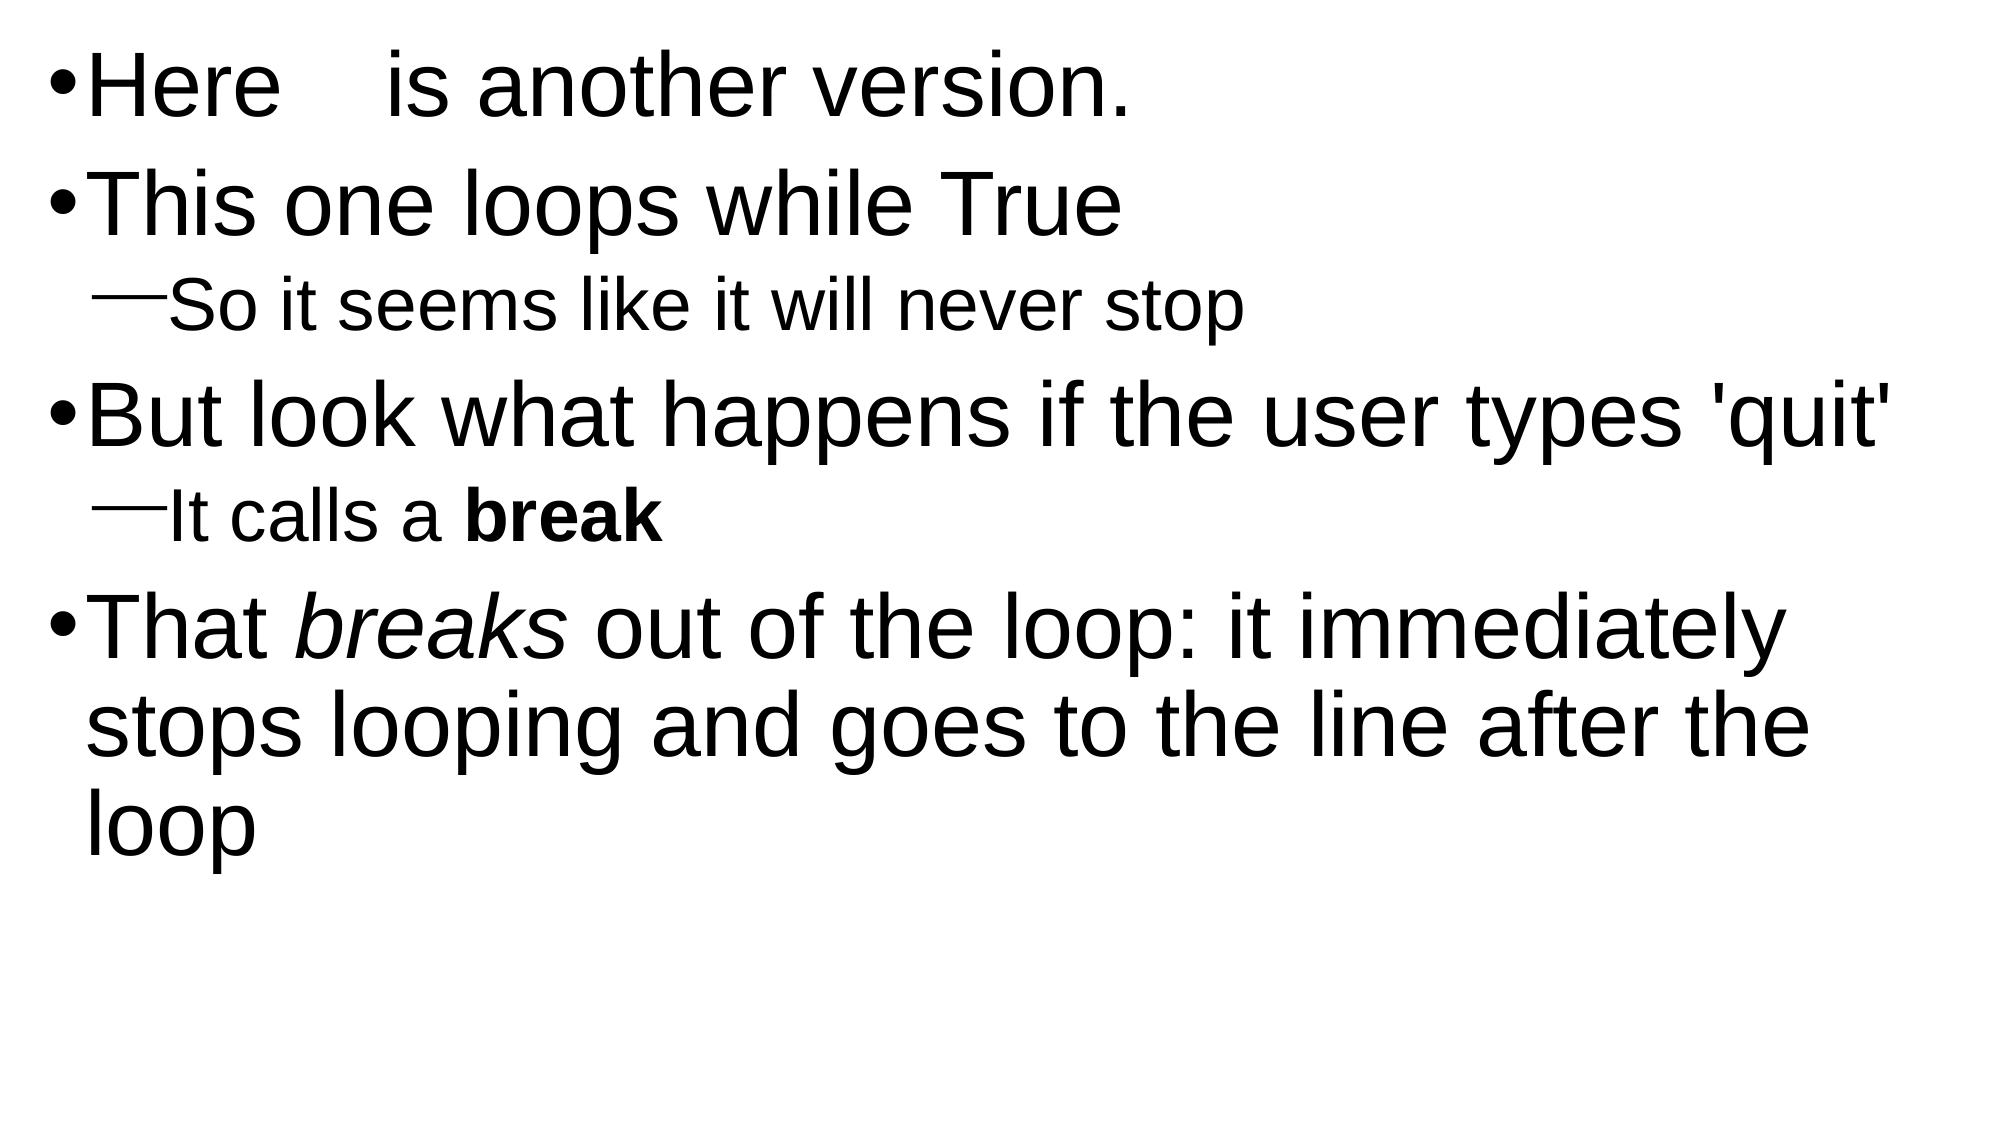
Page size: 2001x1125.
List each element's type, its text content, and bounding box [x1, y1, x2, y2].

list Here is another version. This one loops while True So it seems like it will never stop But look what happens if the user types 'quit' It calls a break That breaks out of the loop: it immediately stops looping and goes to the line after the loop [32, 29, 1967, 1091]
